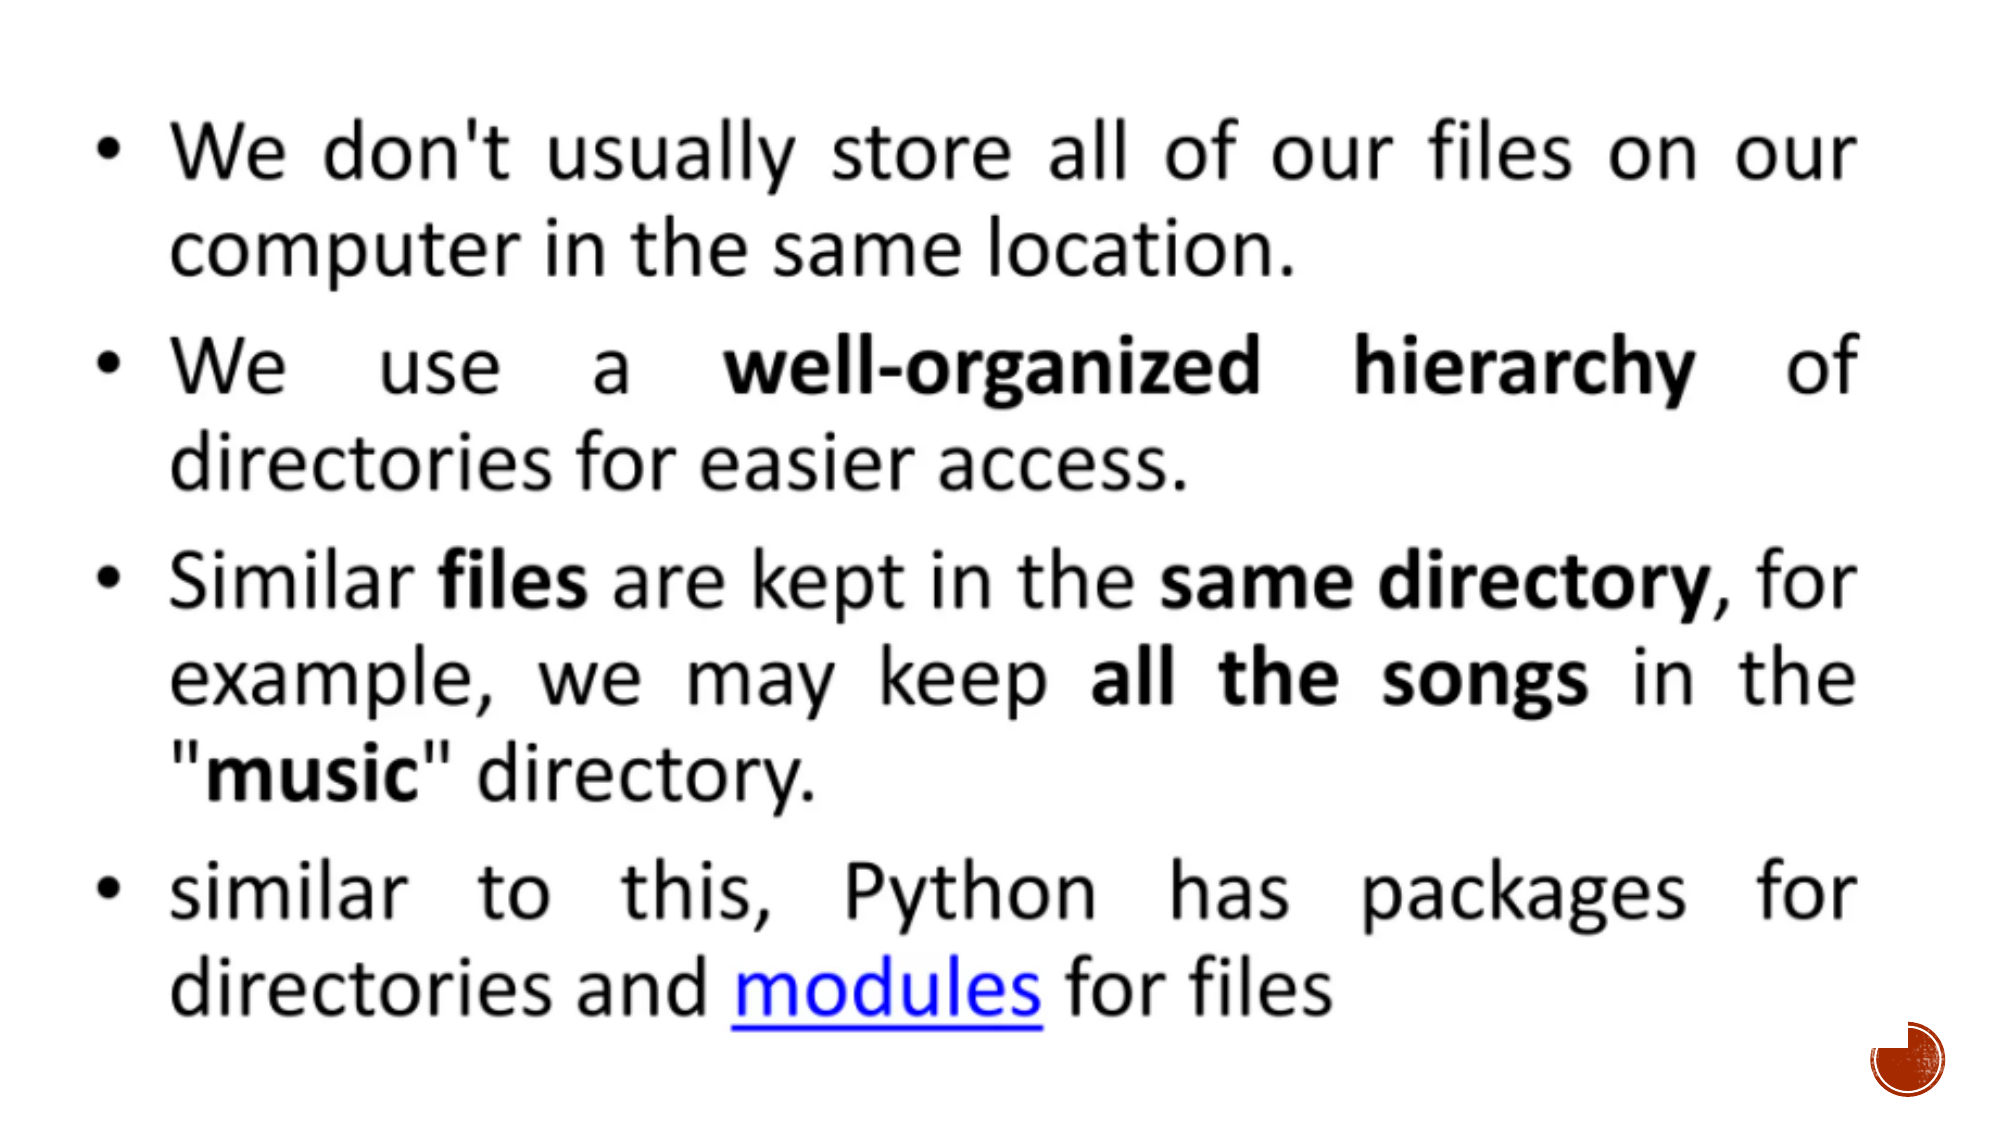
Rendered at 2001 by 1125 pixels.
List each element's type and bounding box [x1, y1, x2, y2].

picture [64, 77, 1908, 1048]
